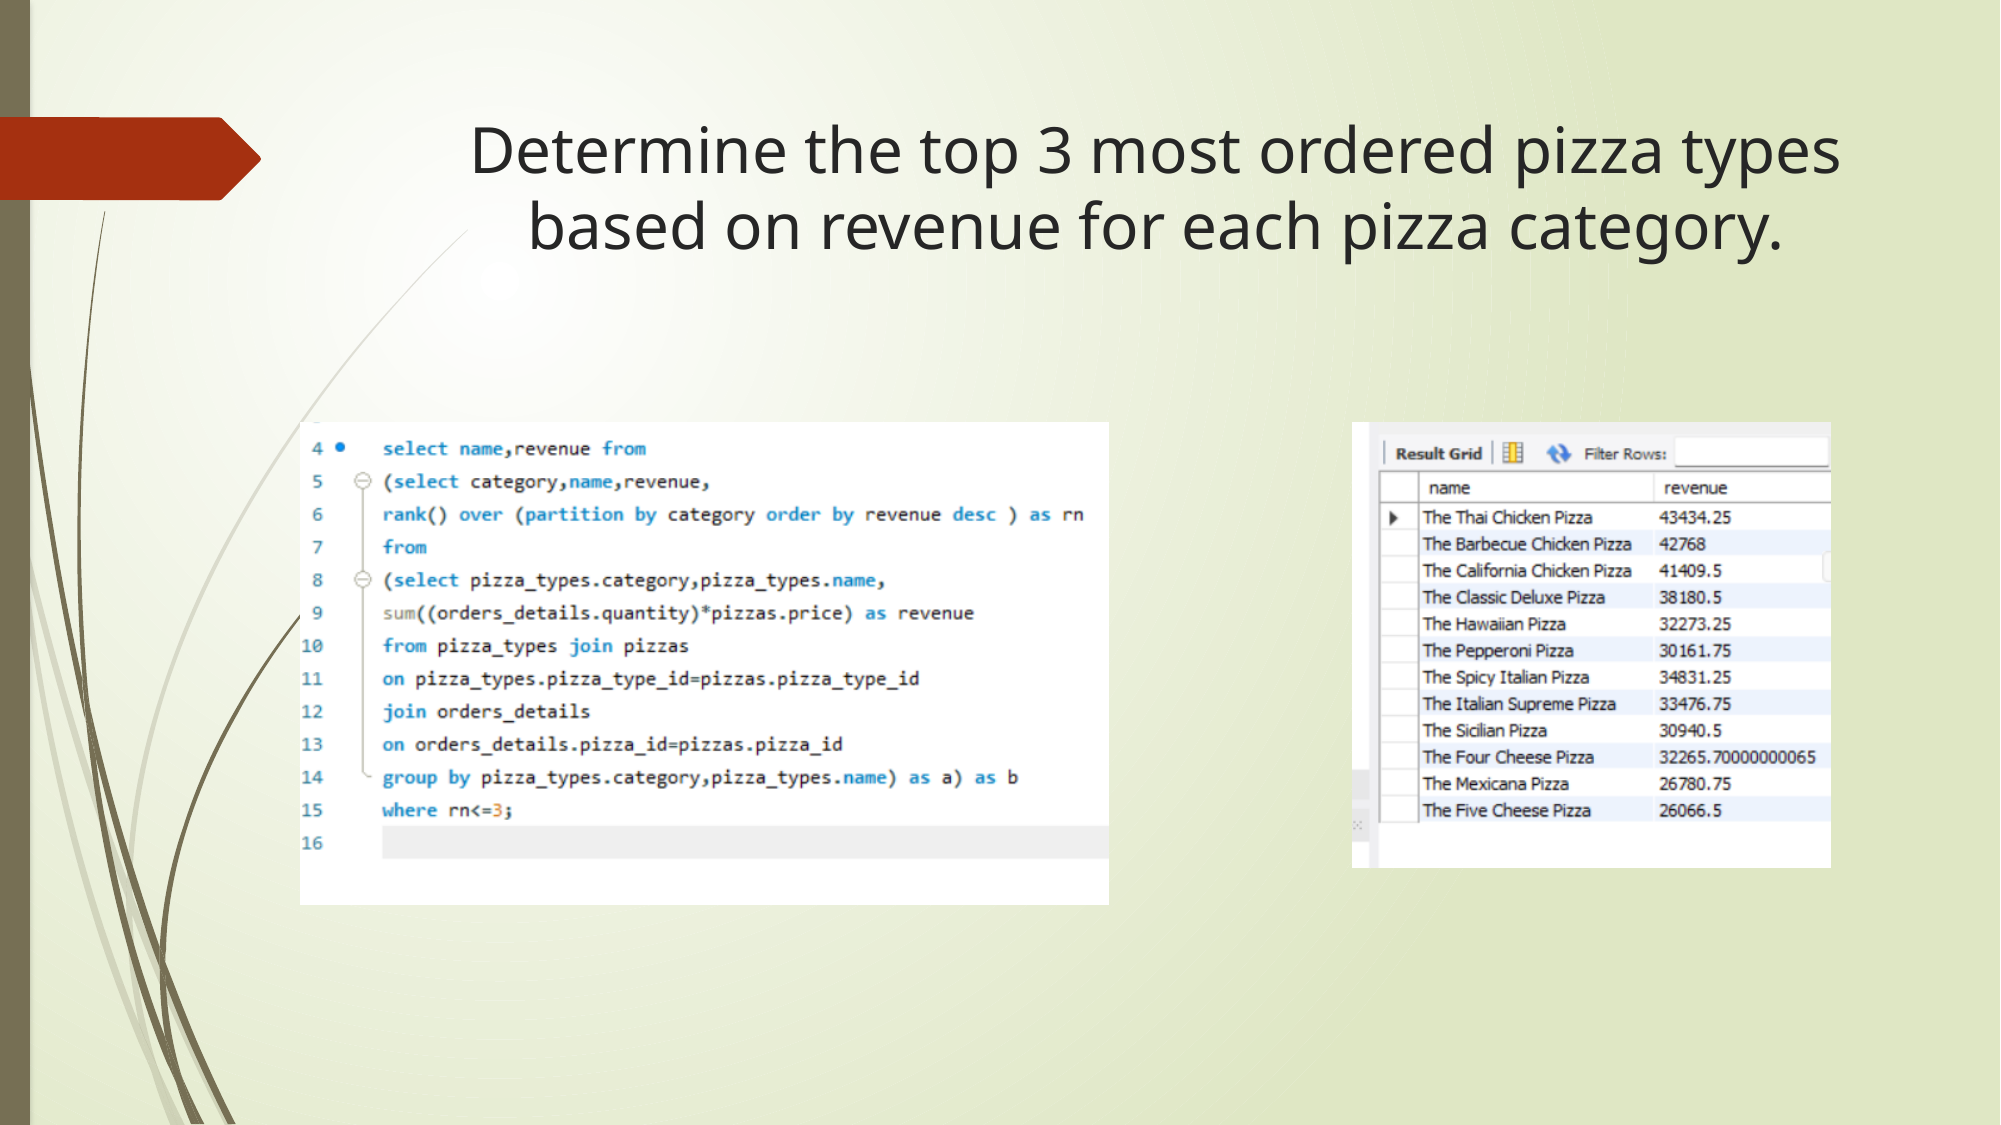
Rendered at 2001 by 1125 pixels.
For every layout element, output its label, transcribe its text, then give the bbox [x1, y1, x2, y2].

title Determine the top 3 most ordered pizza types based on revenue for each pizza category. [425, 102, 1888, 313]
picture [1352, 421, 1831, 868]
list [300, 421, 1109, 905]
